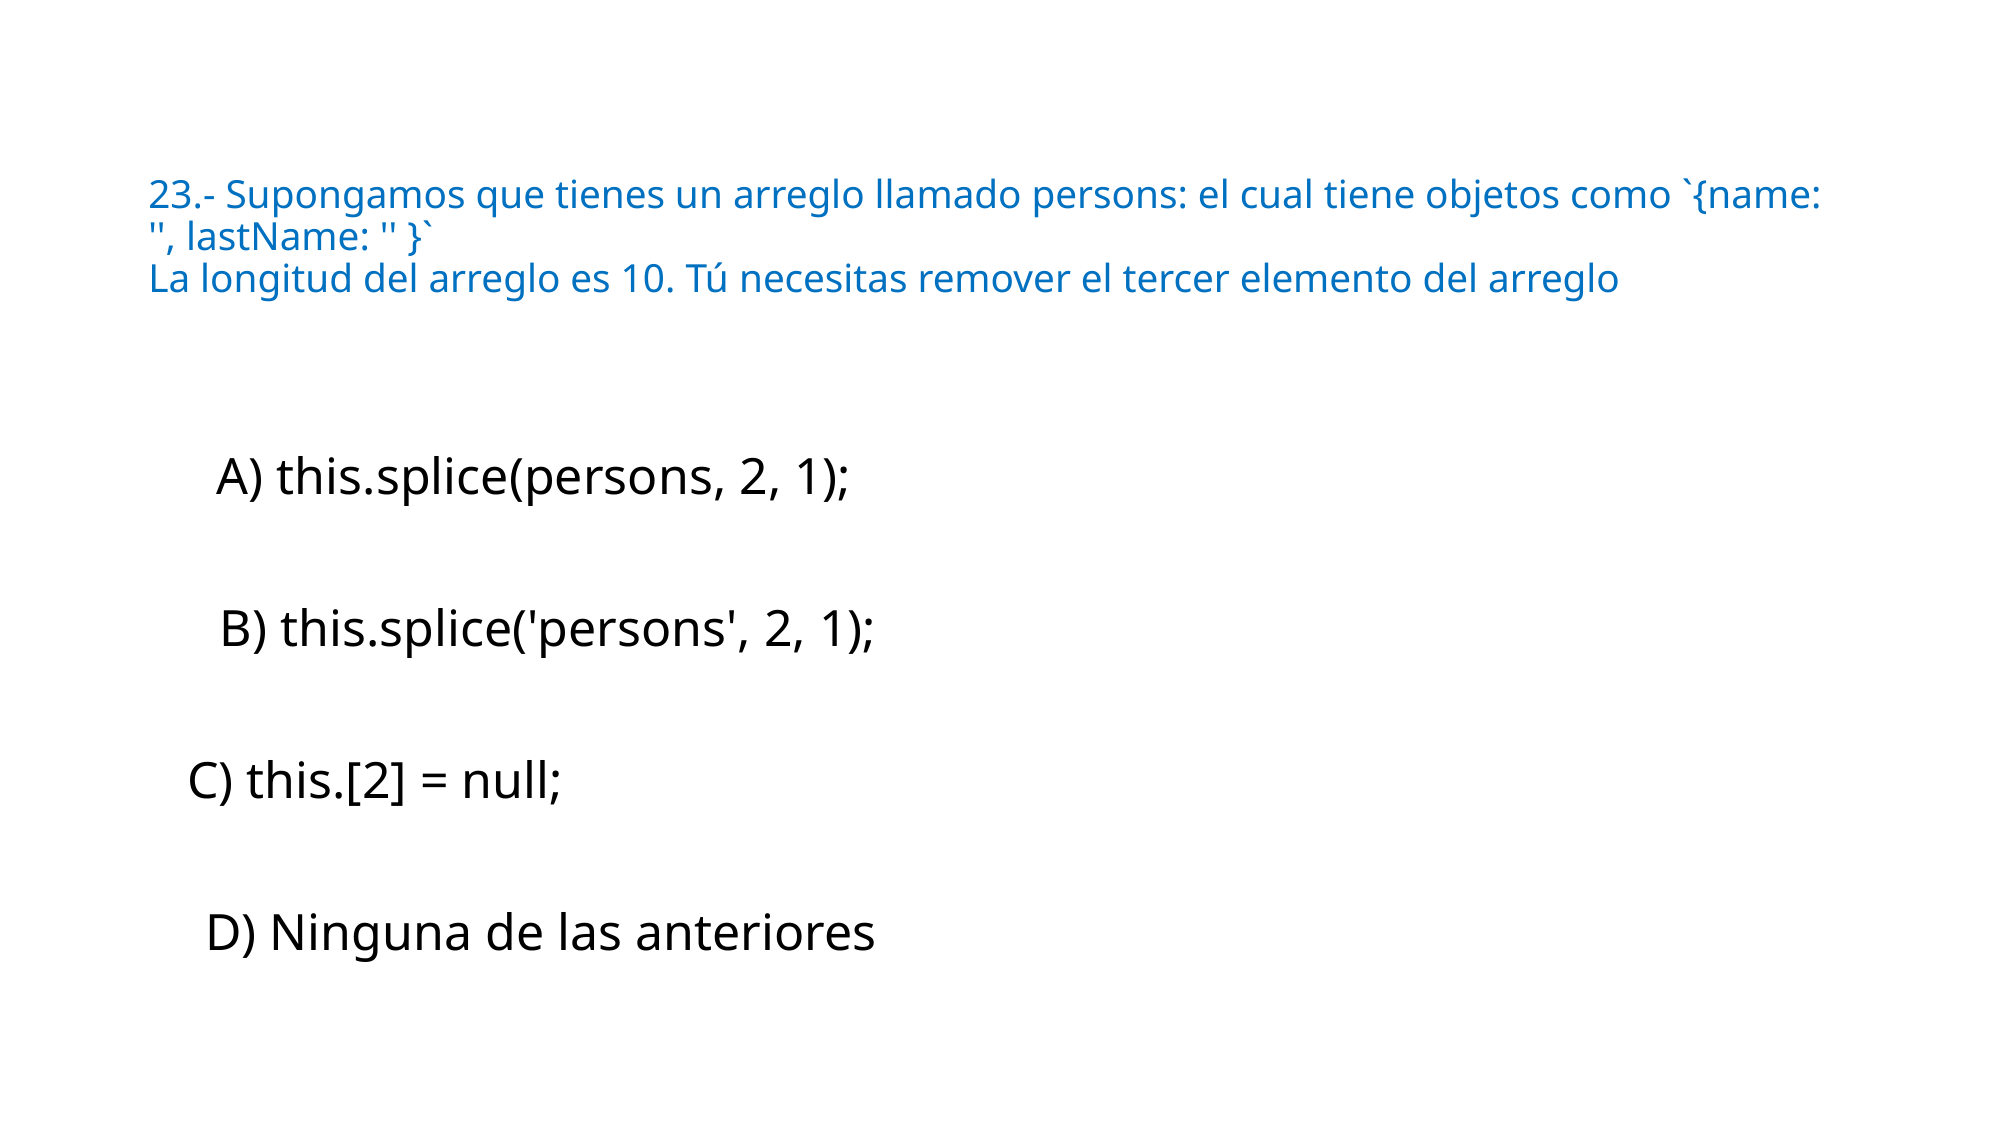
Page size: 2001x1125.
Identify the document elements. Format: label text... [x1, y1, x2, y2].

text_box B) this.splice('persons', 2, 1); [205, 589, 892, 664]
text_box A) this.splice(persons, 2, 1); [202, 437, 867, 512]
title 23.- Supongamos que tienes un arreglo llamado persons: el cual tiene objetos como `{name: '', lastName: '' }` La longitud del arreglo es 10. Tú necesitas remover el tercer elemento del arreglo [133, 167, 1859, 386]
text_box C) this.[2] = null; [172, 741, 579, 817]
text_box D) Ninguna de las anteriores [190, 893, 892, 969]
